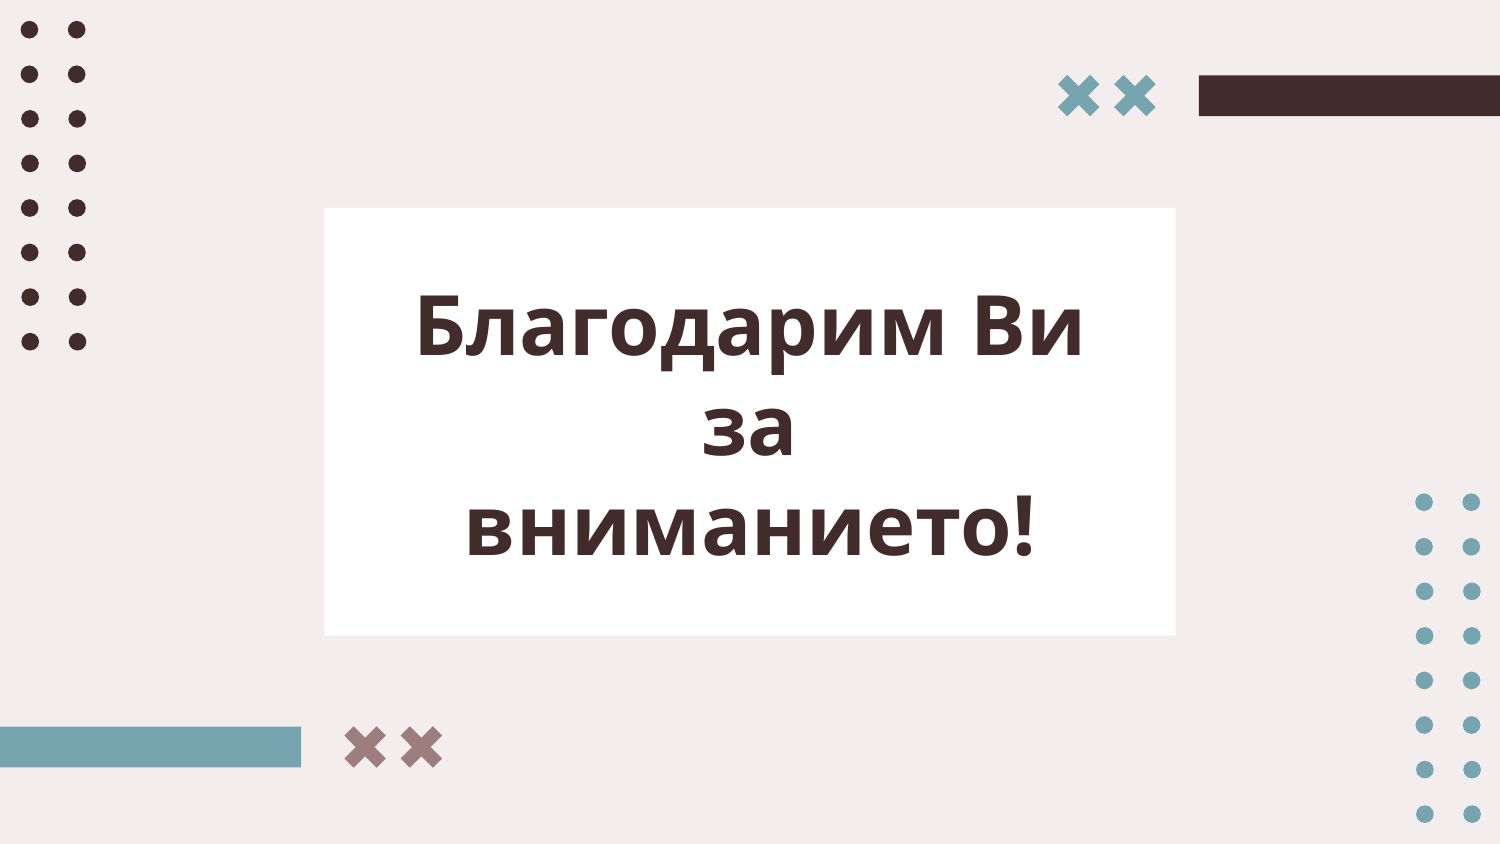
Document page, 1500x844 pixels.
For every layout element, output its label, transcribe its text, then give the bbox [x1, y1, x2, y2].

title Благодарим Ви за вниманието! [396, 332, 1104, 512]
